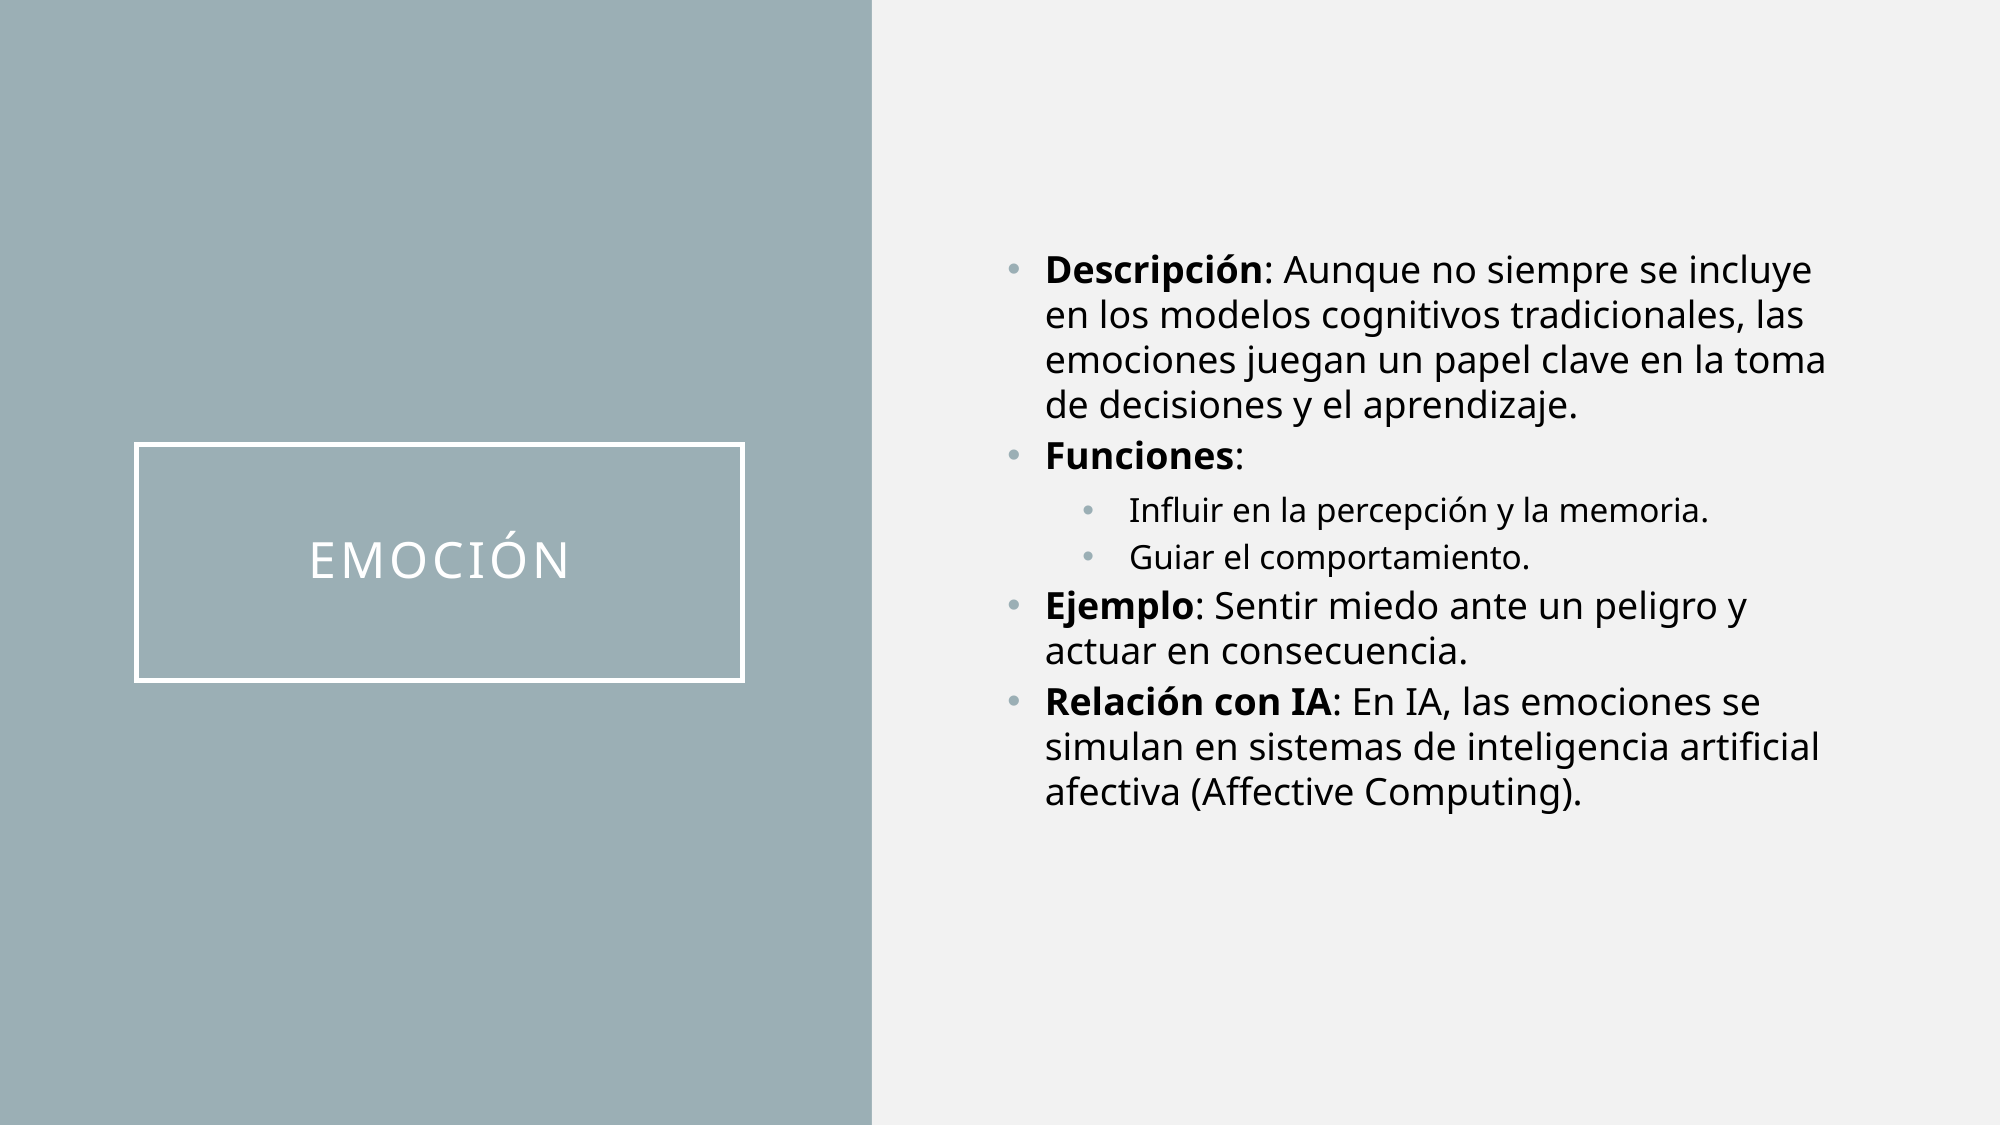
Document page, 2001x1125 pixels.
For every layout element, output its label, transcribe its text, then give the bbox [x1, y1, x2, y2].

list Descripción: Aunque no siempre se incluye en los modelos cognitivos tradicionales, las emociones juegan un papel clave en la toma de decisiones y el aprendizaje. Funciones: Influir en la percepción y la memoria. Guiar el comportamiento. Ejemplo: Sentir miedo ante un peligro y actuar en consecuencia. Relación con IA: En IA, las emociones se simulan en sistemas de inteligencia artificial afectiva (Affective Computing). [992, 131, 1880, 994]
text_box [871, 0, 2000, 1125]
title emoción [134, 442, 745, 683]
